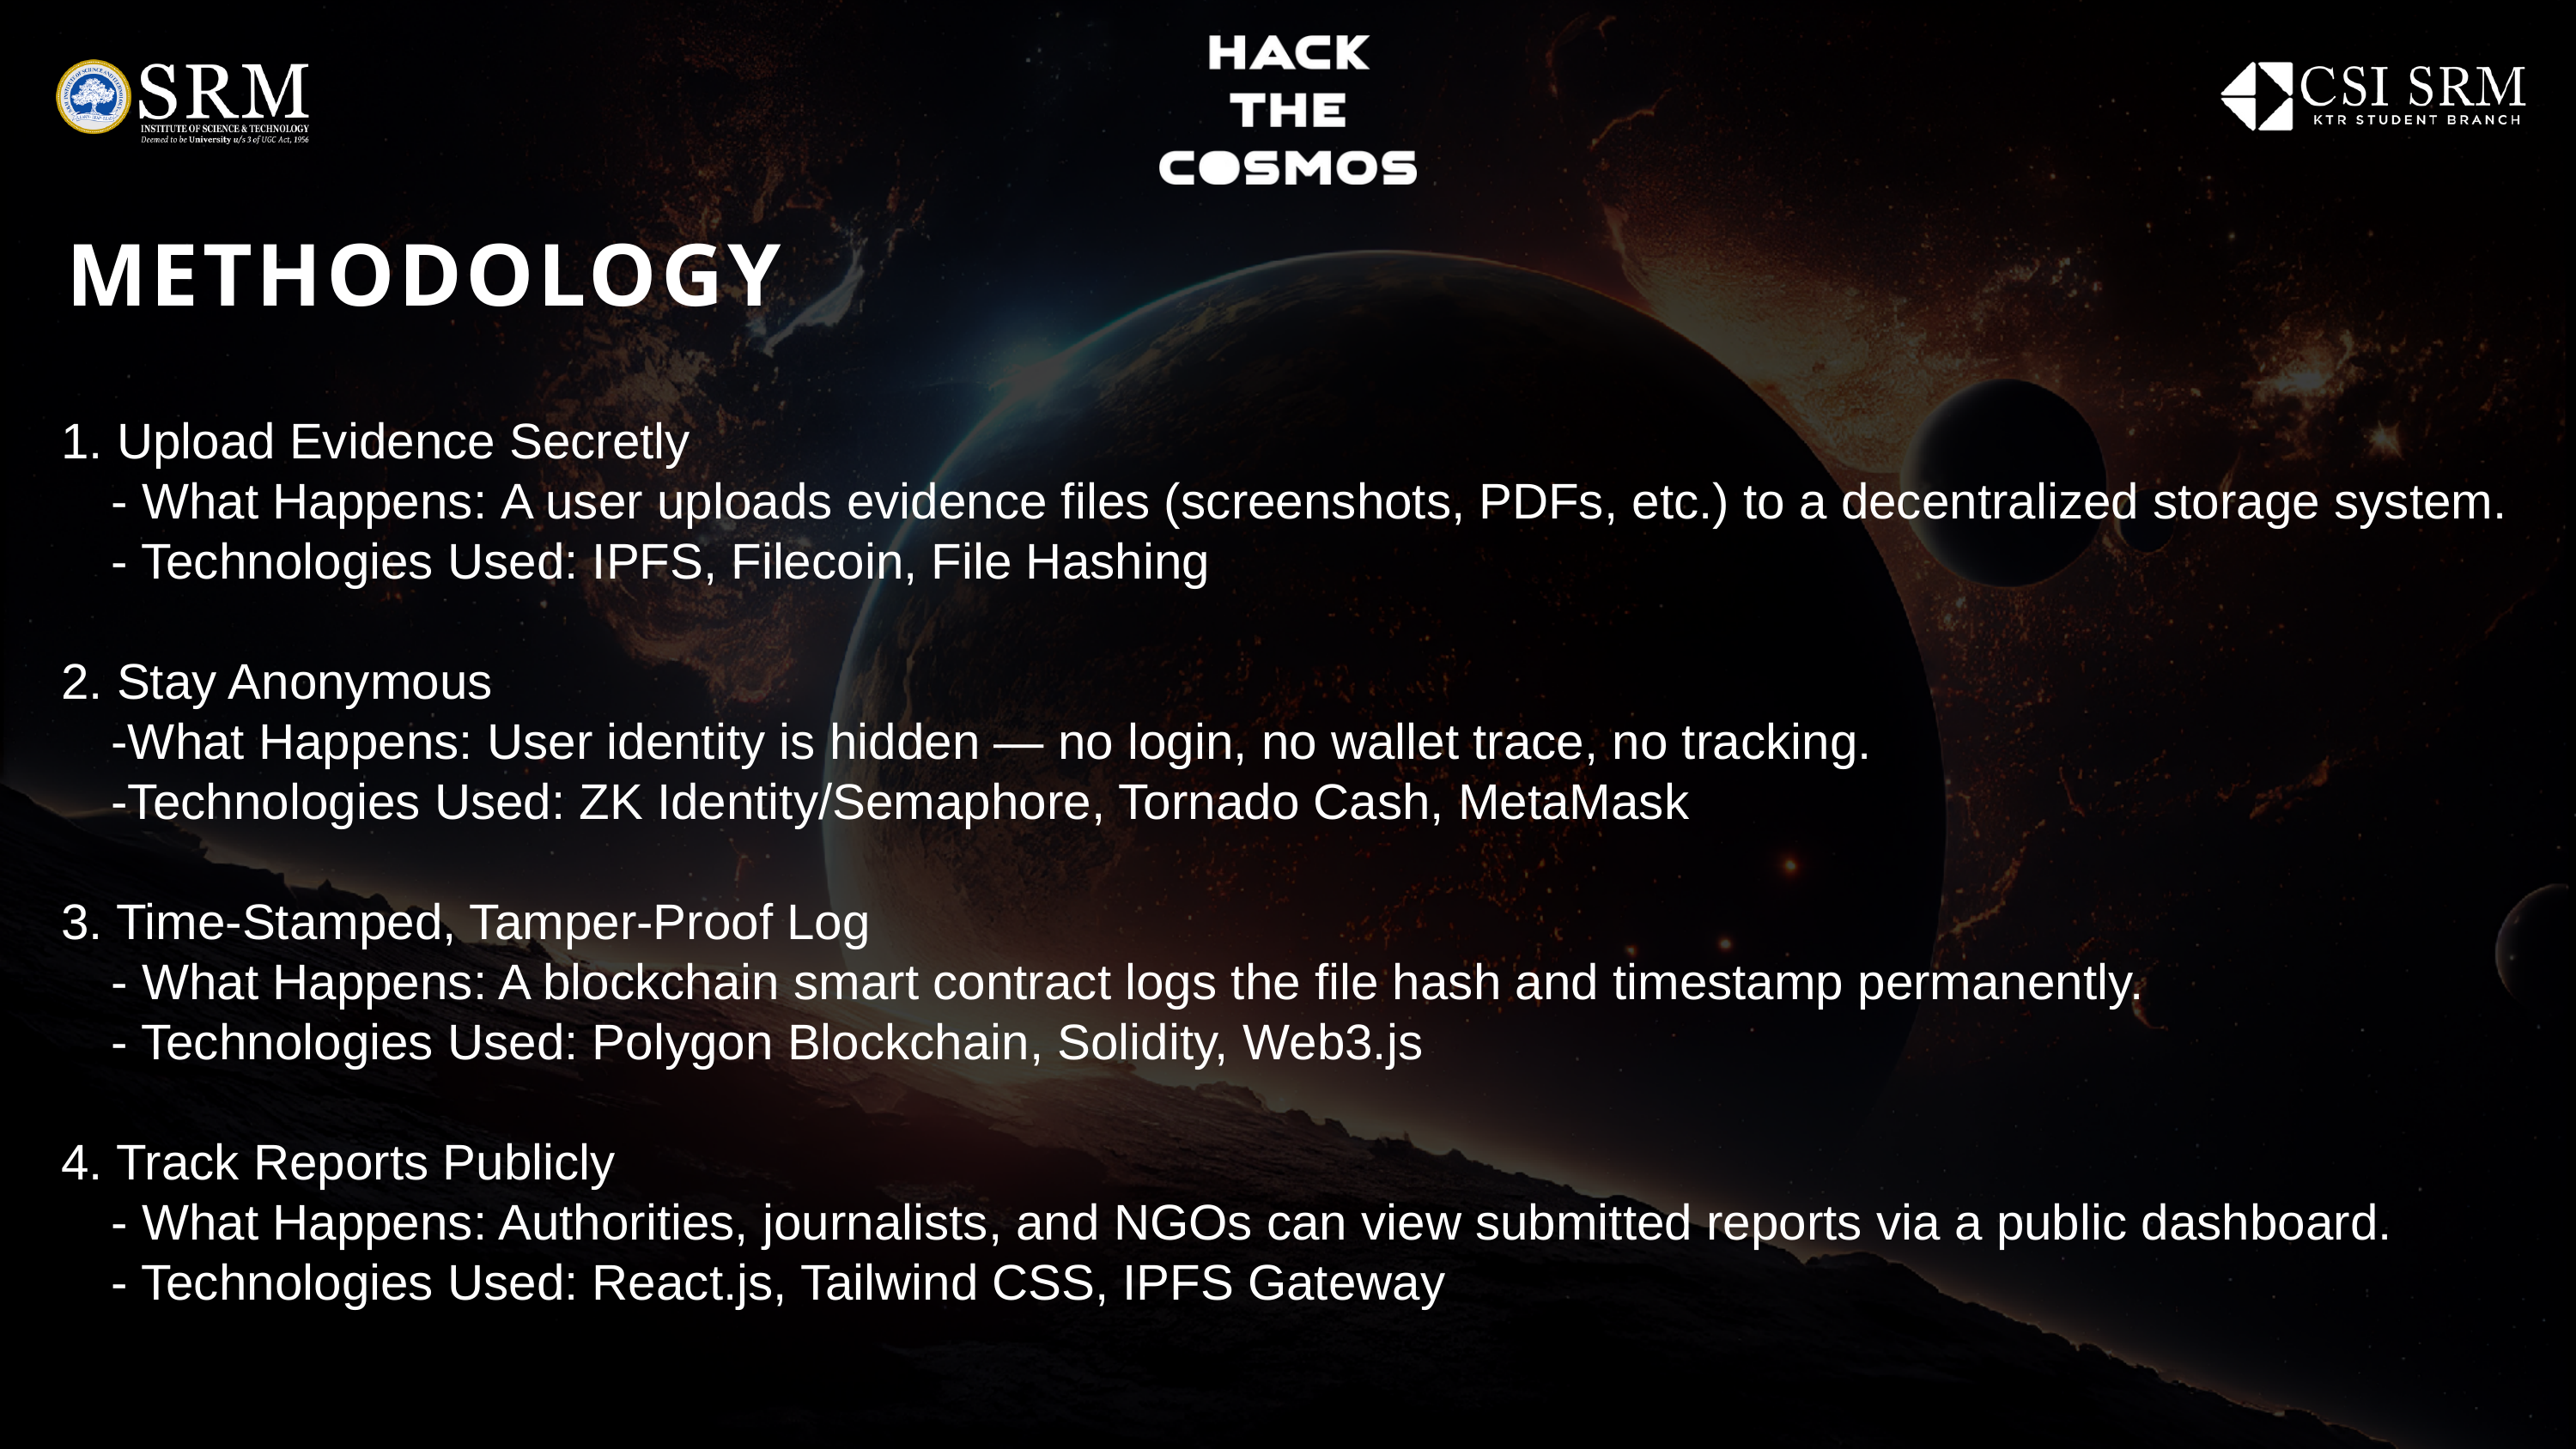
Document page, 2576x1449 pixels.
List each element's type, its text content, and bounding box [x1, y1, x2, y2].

title METHODOLOGY [64, 218, 1513, 402]
picture [0, 0, 2576, 1449]
text_box 1. Upload Evidence Secretly - What Happens: A user uploads evidence files (screenshots, PDFs, etc.) to a decentralized storage system. - Technologies Used: IPFS, Filecoin, File Hashing 2. Stay Anonymous -What Happens: User identity is hidden — no login, no wallet trace, no tracking. -Technologies Used: ZK Identity/Semaphore, Tornado Cash, MetaMask 3. Time-Stamped, Tamper-Proof Log - What Happens: A blockchain smart contract logs the file hash and timestamp permanently. - Technologies Used: Polygon Blockchain, Solidity, Web3.js 4. Track Reports Publicly - What Happens: Authorities, journalists, and NGOs can view submitted reports via a public dashboard. - Technologies Used: React.js, Tailwind CSS, IPFS Gateway [48, 402, 2528, 1317]
